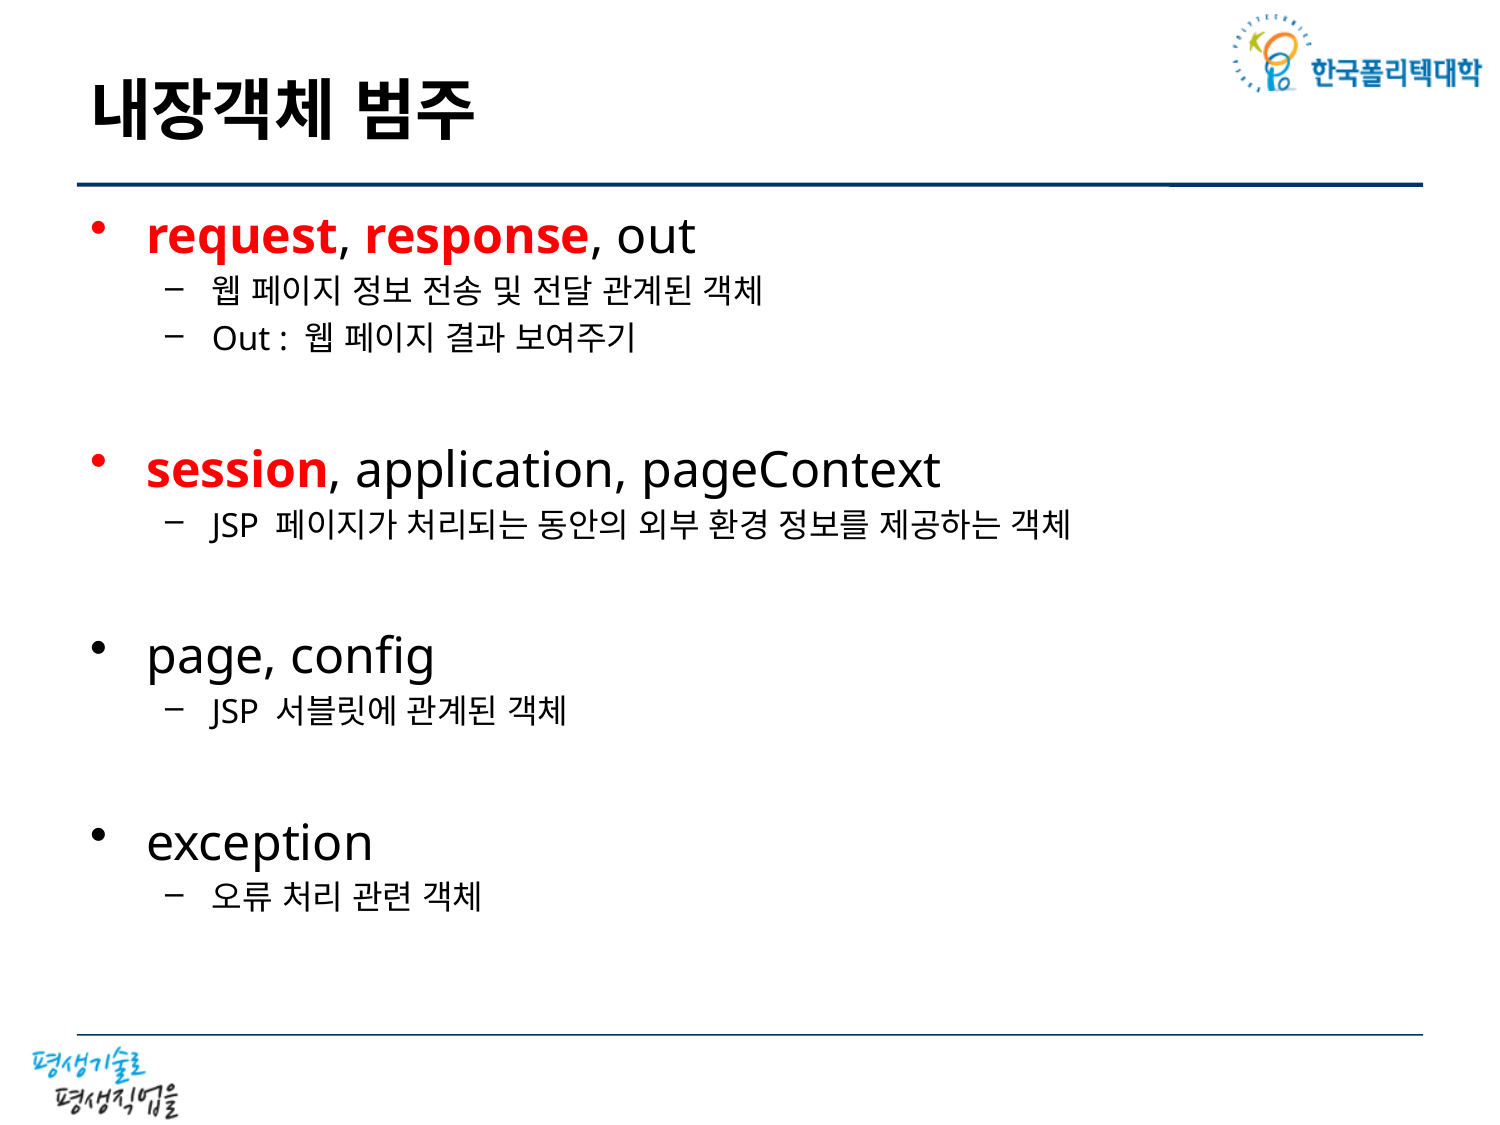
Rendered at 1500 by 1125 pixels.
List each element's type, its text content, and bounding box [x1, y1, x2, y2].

title 내장객체 범주 [75, 42, 1425, 173]
picture [1226, 5, 1489, 102]
picture [17, 1039, 227, 1122]
list request, response, out 웹 페이지 정보 전송 및 전달 관계된 객체 Out : 웹 페이지 결과 보여주기 session, application, pageContext JSP 페이지가 처리되는 동안의 외부 환경 정보를 제공하는 객체 page, config JSP 서블릿에 관계된 객체 exception 오류 처리 관련 객체 [75, 196, 1424, 1005]
